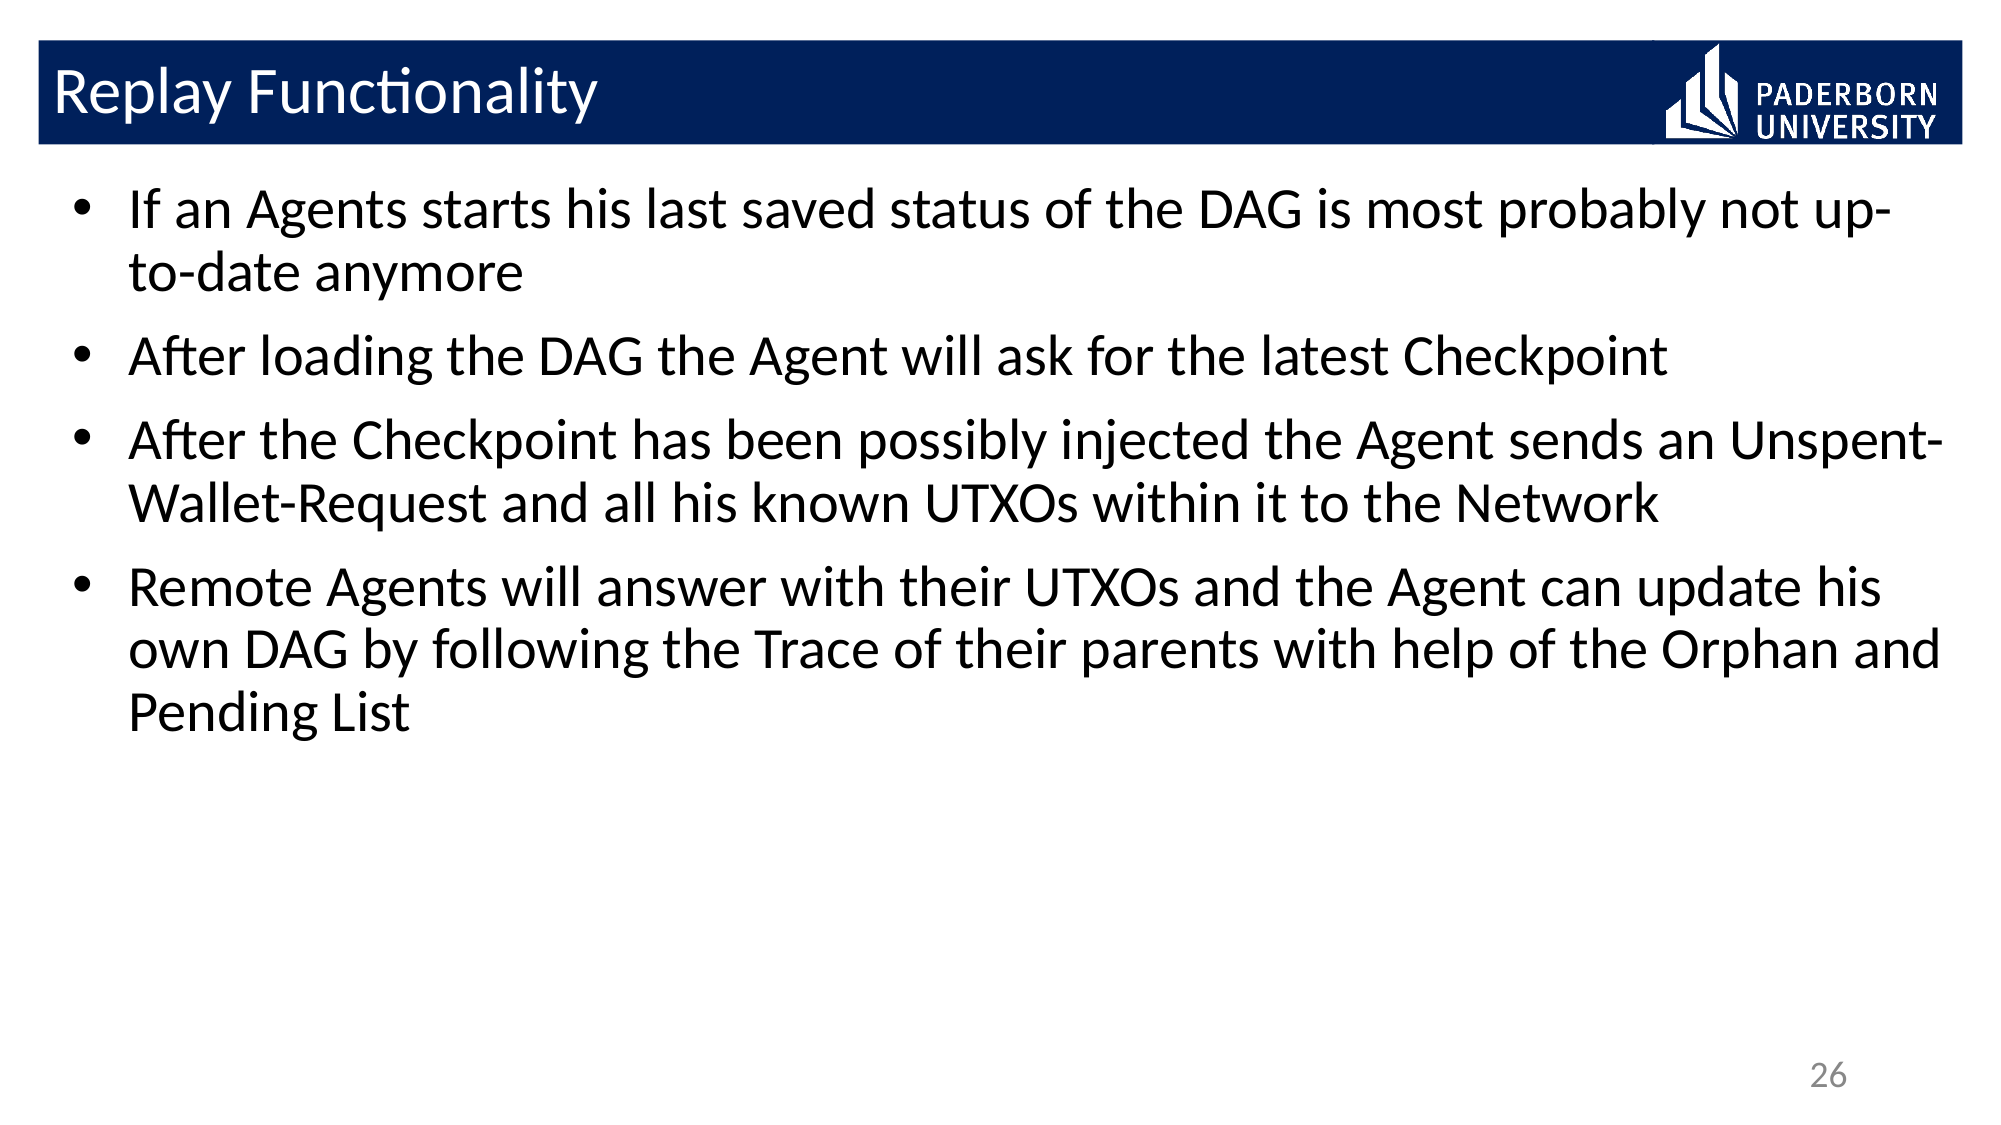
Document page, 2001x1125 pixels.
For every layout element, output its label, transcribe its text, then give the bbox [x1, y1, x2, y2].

title Replay Functionality [38, 40, 1655, 145]
slide_number 26 [1412, 1042, 1863, 1103]
list If an Agents starts his last saved status of the DAG is most probably not up-to-date anymore After loading the DAG the Agent will ask for the latest Checkpoint After the Checkpoint has been possibly injected the Agent sends an Unspent-Wallet-Request and all his known UTXOs within it to the Network Remote Agents will answer with their UTXOs and the Agent can update his own DAG by following the Trace of their parents with help of the Orphan and Pending List [38, 170, 1961, 1030]
picture [1666, 43, 1936, 139]
